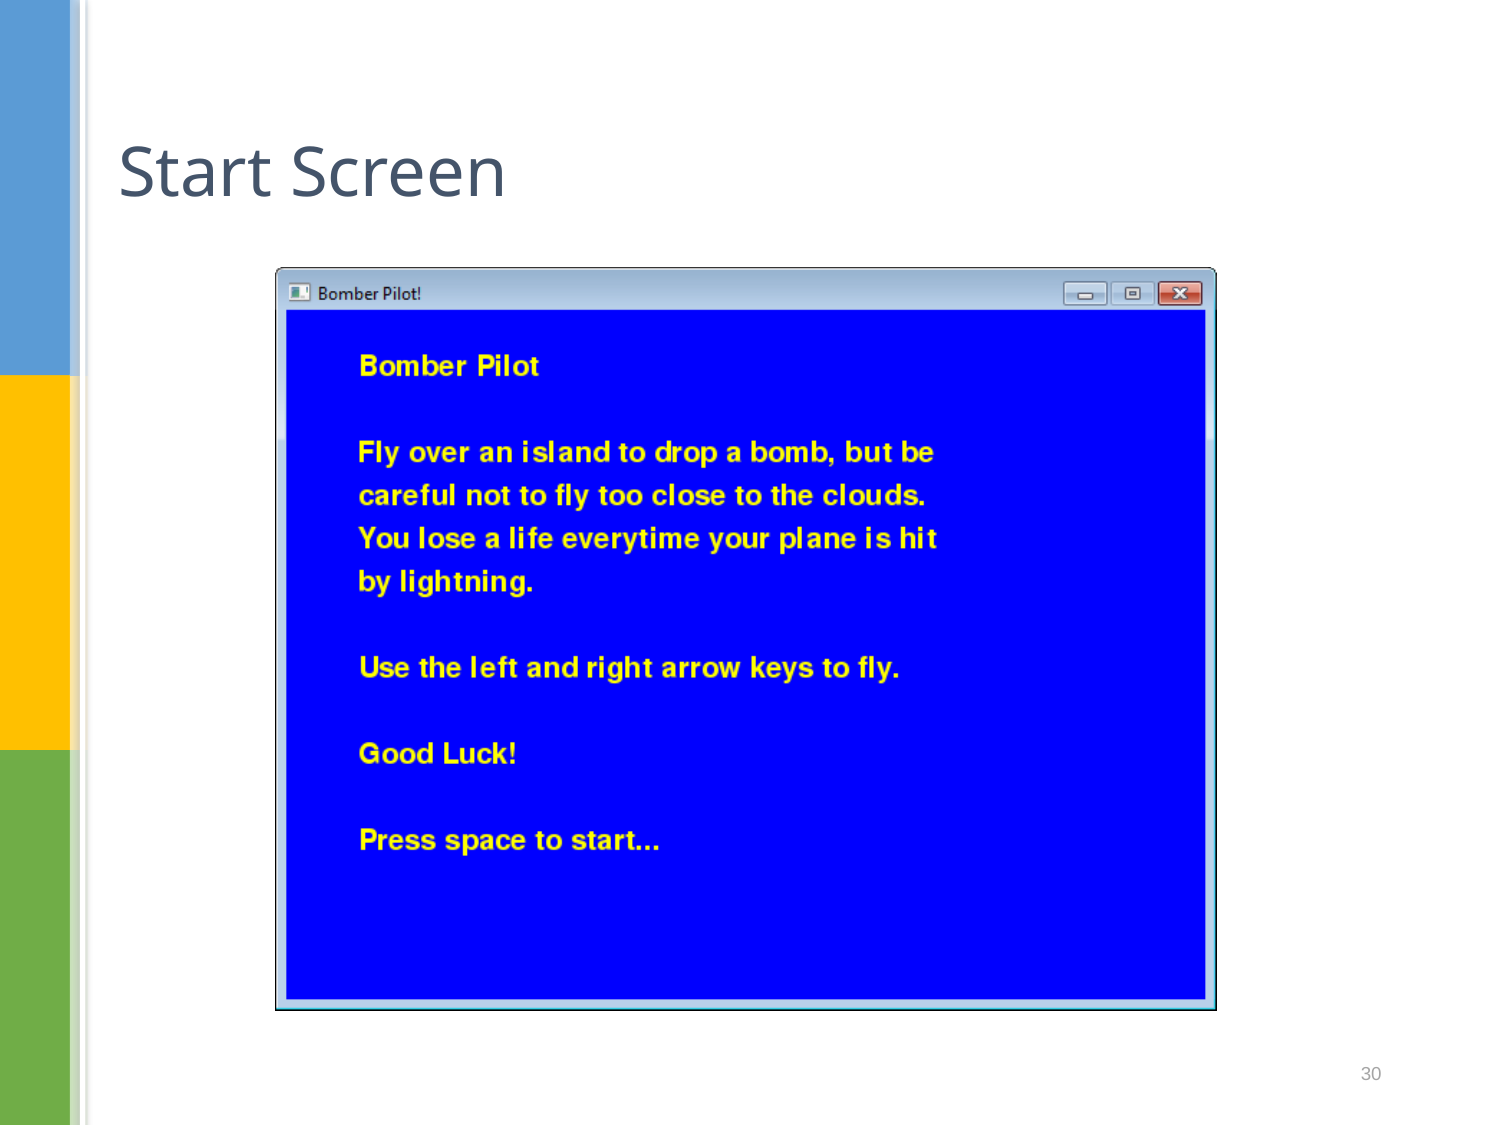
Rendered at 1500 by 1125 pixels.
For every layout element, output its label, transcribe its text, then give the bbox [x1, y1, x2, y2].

title Start Screen [103, 59, 1397, 278]
slide_number 30 [993, 1042, 1397, 1103]
picture [274, 266, 1218, 1012]
